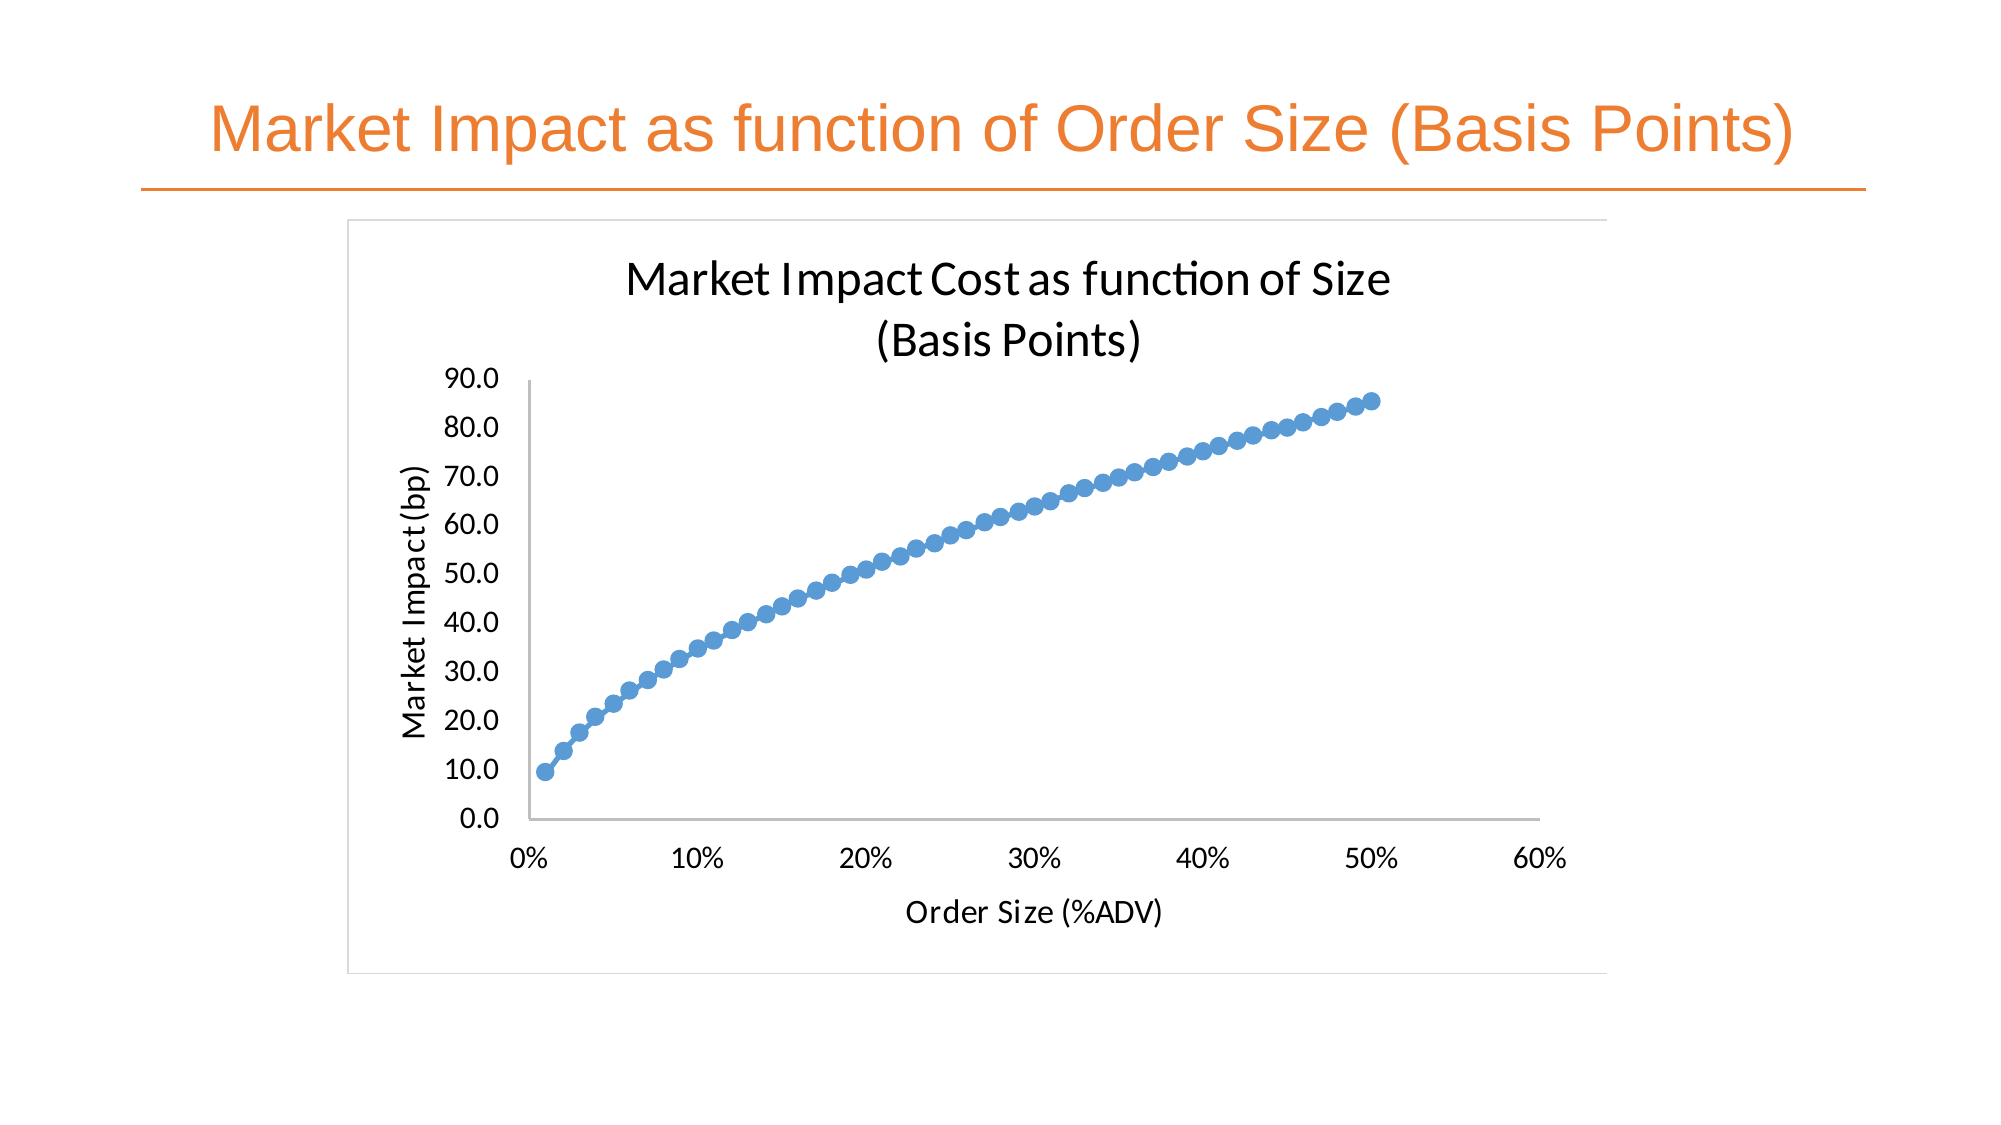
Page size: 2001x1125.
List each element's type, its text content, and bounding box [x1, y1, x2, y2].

picture [346, 218, 1607, 974]
list Market Impact as function of Order Size (Basis Points) [141, 87, 1867, 189]
